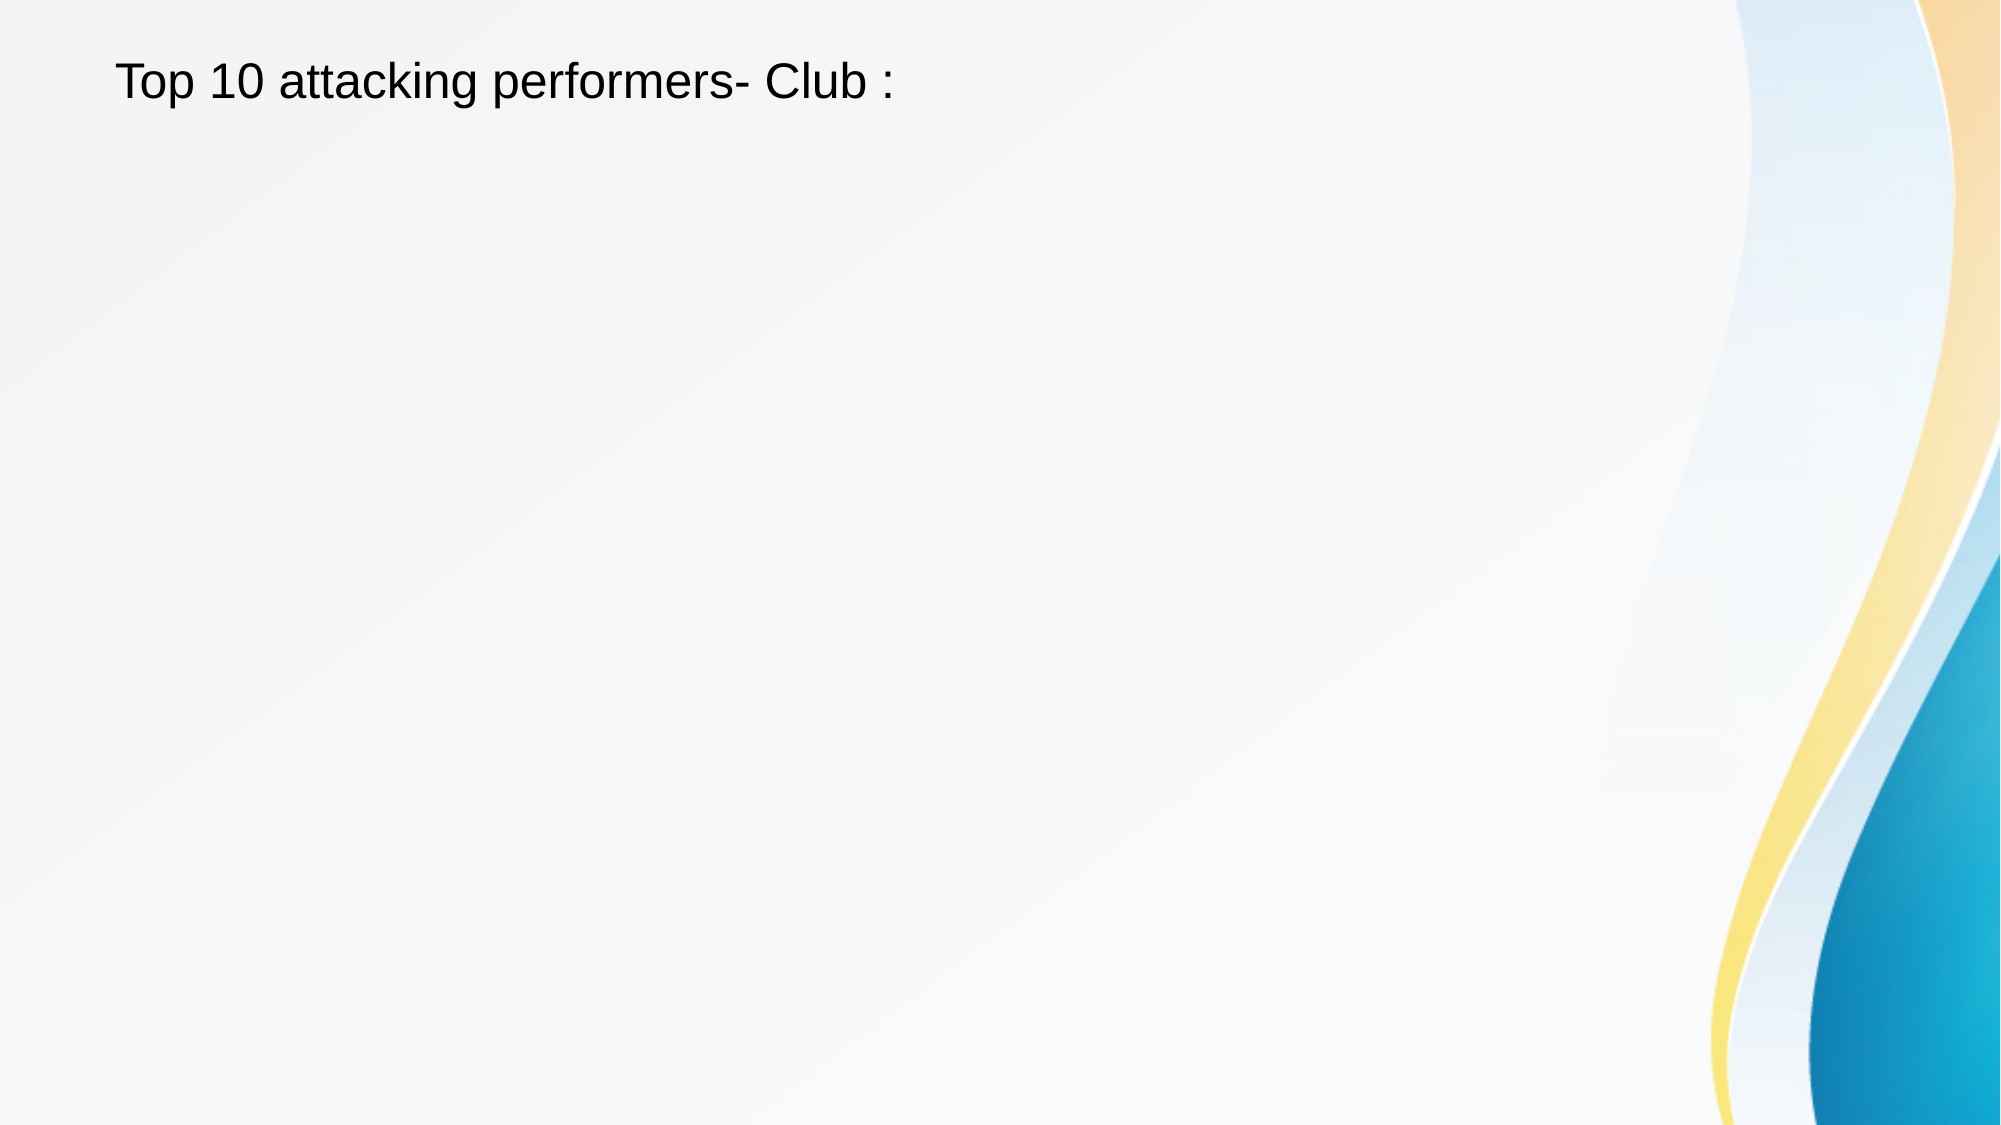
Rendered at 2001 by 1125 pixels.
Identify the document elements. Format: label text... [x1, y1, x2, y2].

picture [0, 0, 2001, 1125]
title Top 10 attacking performers- Club : [99, 30, 1901, 127]
